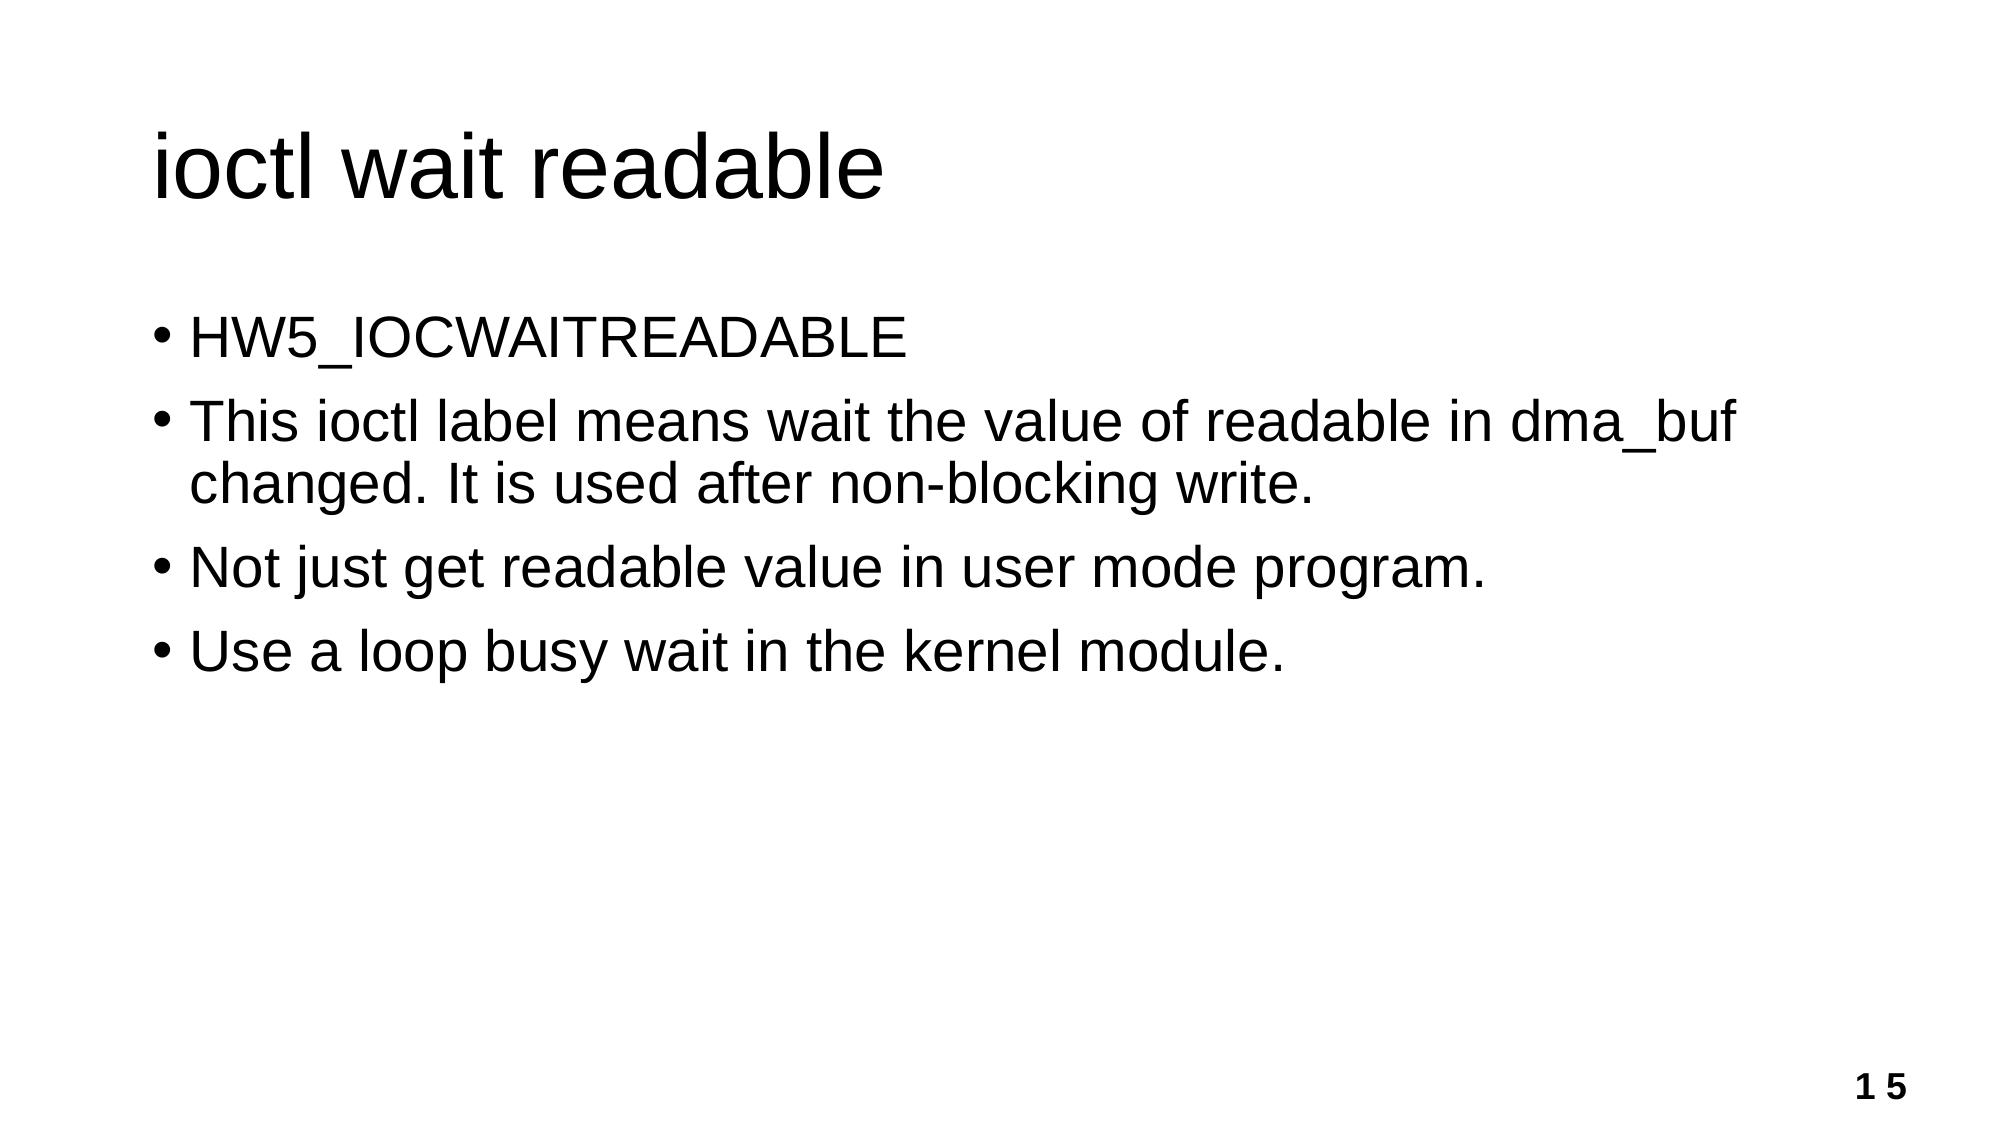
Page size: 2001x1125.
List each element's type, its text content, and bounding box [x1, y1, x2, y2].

text_box 1 5 [1776, 1054, 1986, 1115]
title ioctl wait readable [137, 59, 1863, 278]
list HW5_IOCWAITREADABLE This ioctl label means wait the value of readable in dma_buf changed. It is used after non-blocking write. Not just get readable value in user mode program. Use a loop busy wait in the kernel module. [137, 299, 1863, 1014]
